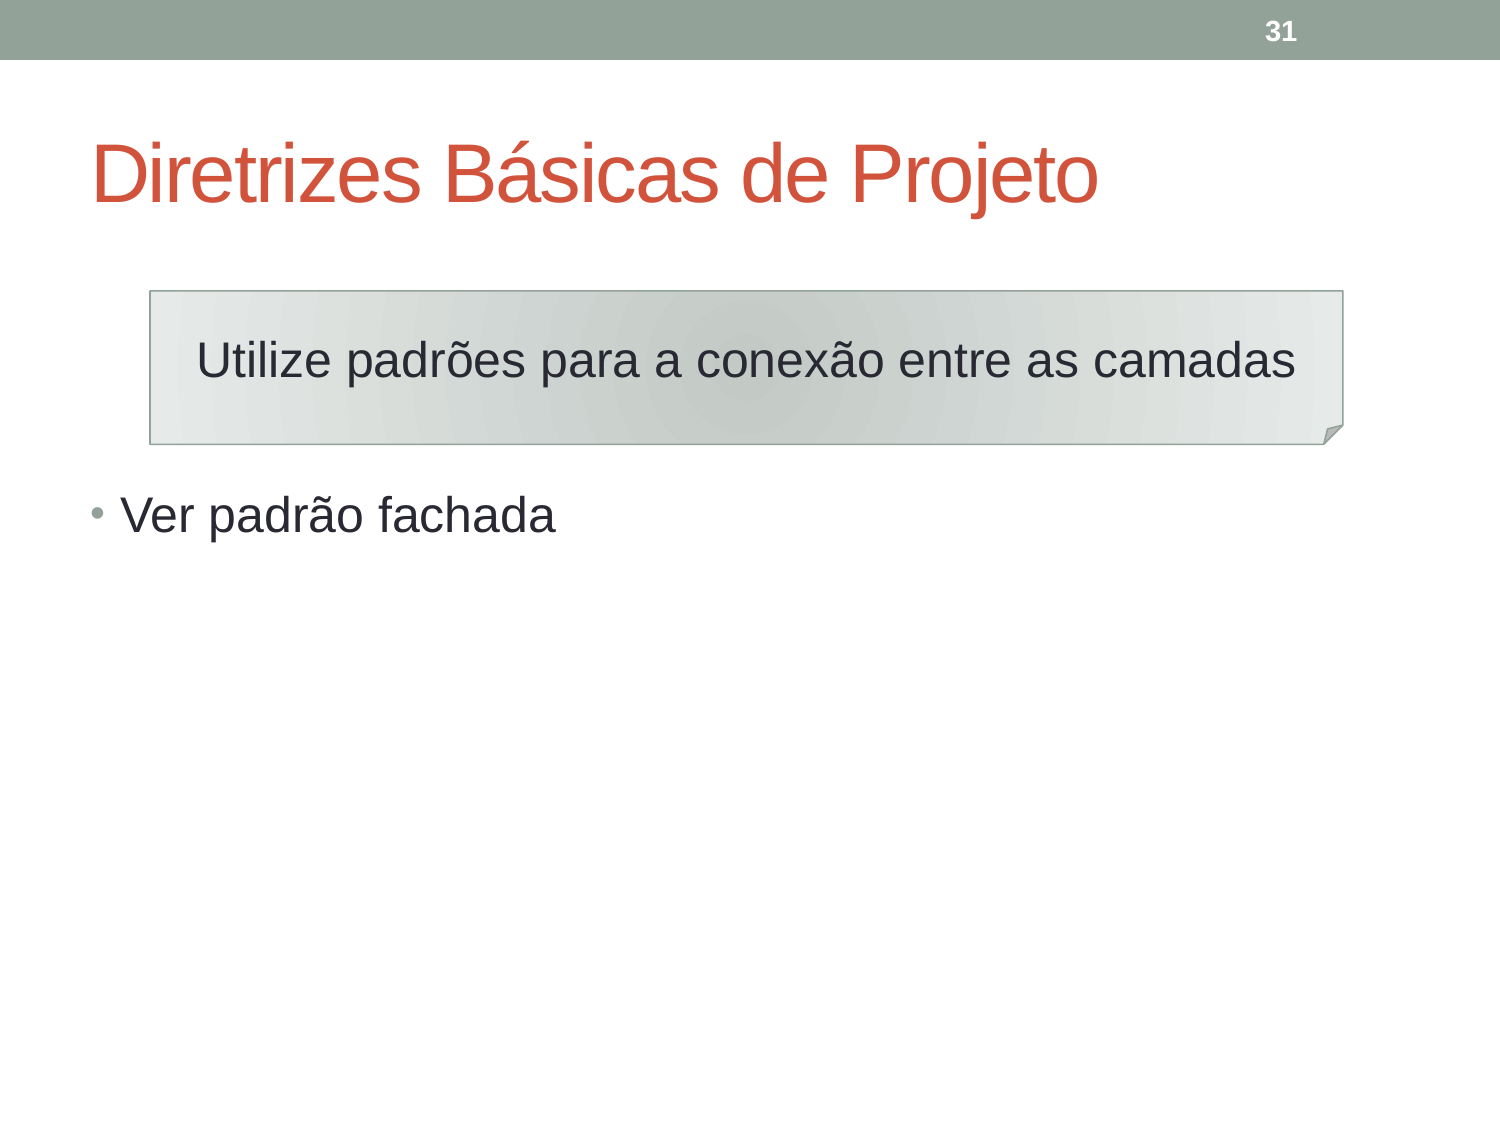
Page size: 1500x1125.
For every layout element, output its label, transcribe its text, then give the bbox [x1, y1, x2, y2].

title Diretrizes Básicas de Projeto [75, 87, 1425, 250]
slide_number 31 [1250, 3, 1425, 57]
text_box Utilize padrões para a conexão entre as camadas [149, 290, 1344, 446]
list Ver padrão fachada [75, 474, 1425, 1063]
